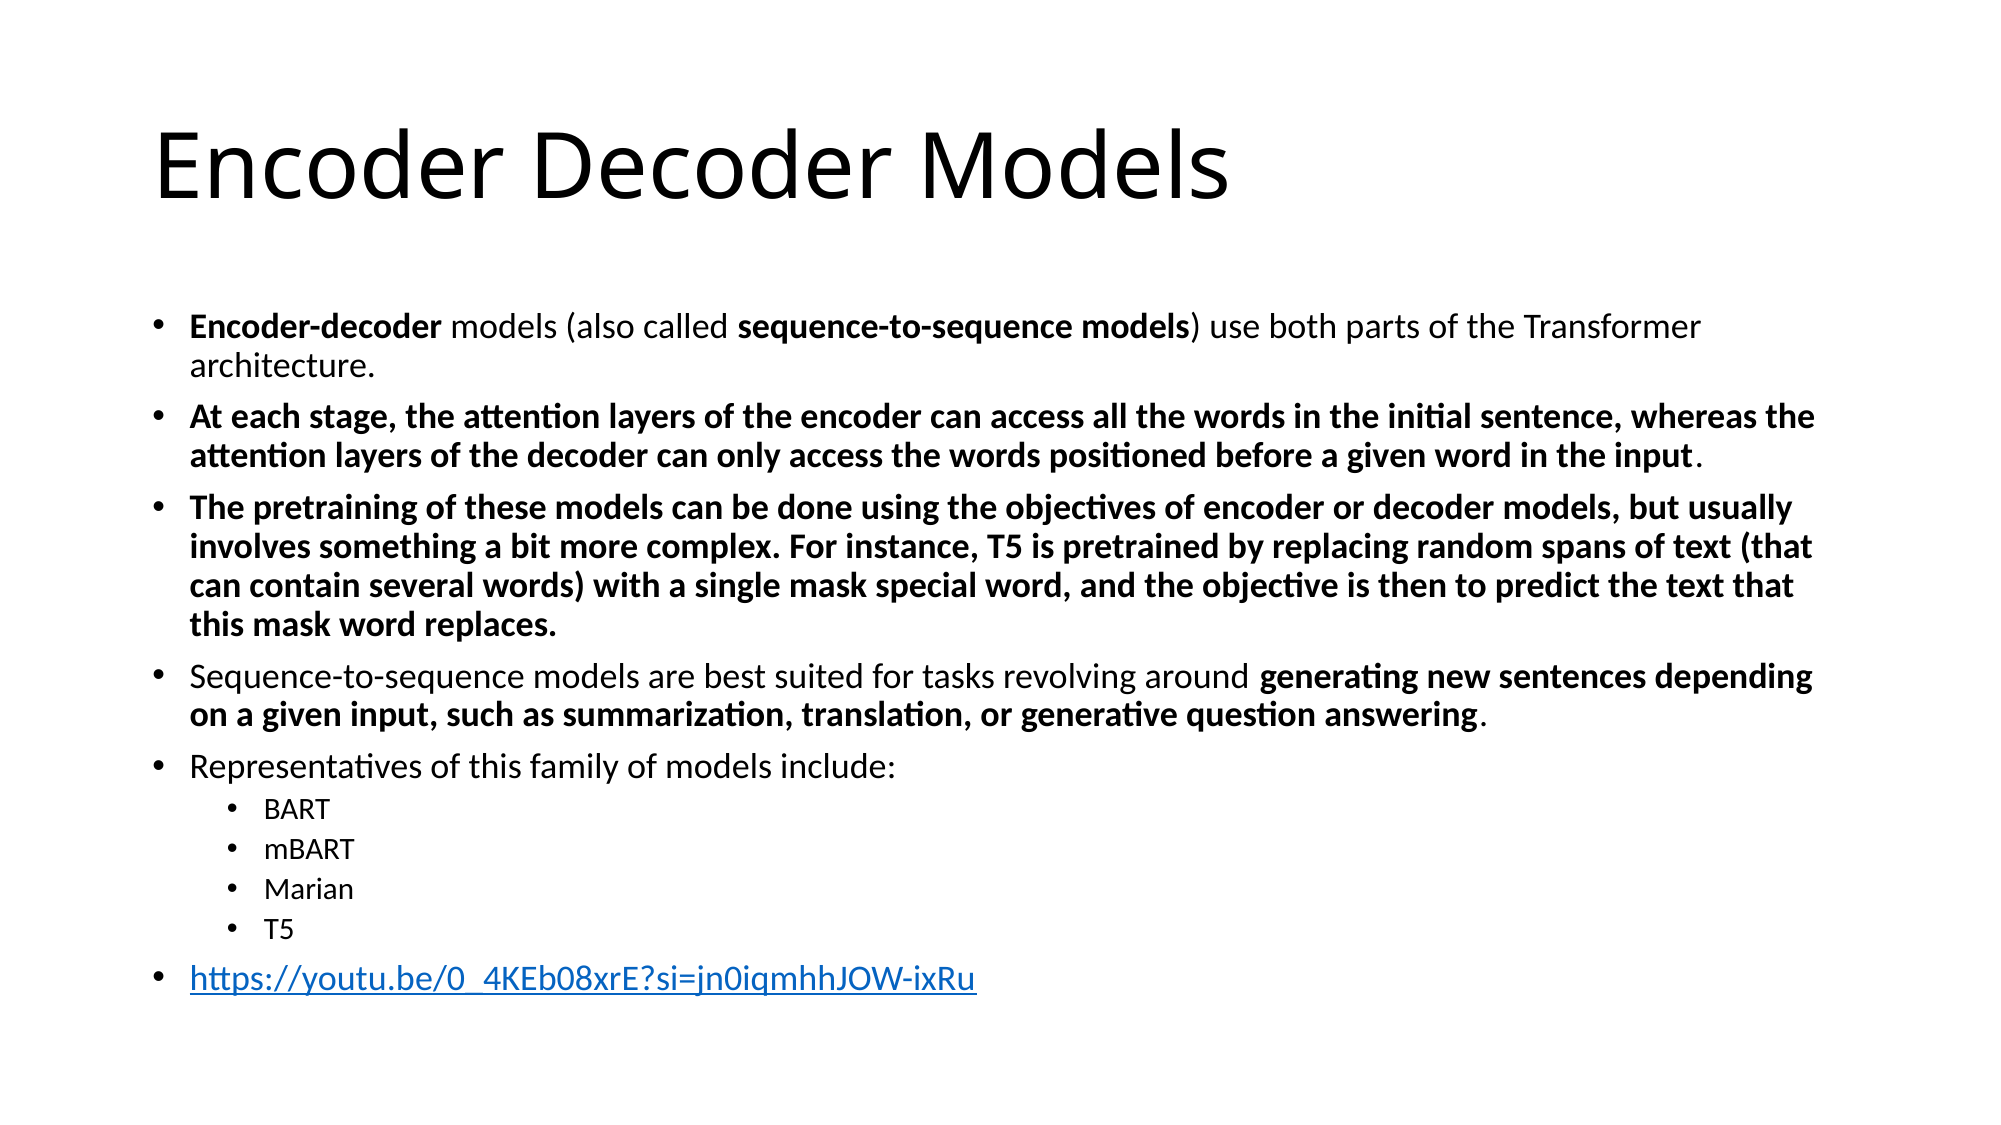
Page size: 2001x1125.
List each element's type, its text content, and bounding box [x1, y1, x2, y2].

list Encoder-decoder models (also called sequence-to-sequence models) use both parts of the Transformer architecture. At each stage, the attention layers of the encoder can access all the words in the initial sentence, whereas the attention layers of the decoder can only access the words positioned before a given word in the input. The pretraining of these models can be done using the objectives of encoder or decoder models, but usually involves something a bit more complex. For instance, T5 is pretrained by replacing random spans of text (that can contain several words) with a single mask special word, and the objective is then to predict the text that this mask word replaces. Sequence-to-sequence models are best suited for tasks revolving around generating new sentences depending on a given input, such as summarization, translation, or generative question answering. Representatives of this family of models include: BART mBART Marian T5 https://youtu.be/0_4KEb08xrE?si=jn0iqmhhJOW-ixRu [137, 299, 1863, 1014]
title Encoder Decoder Models [137, 59, 1863, 278]
